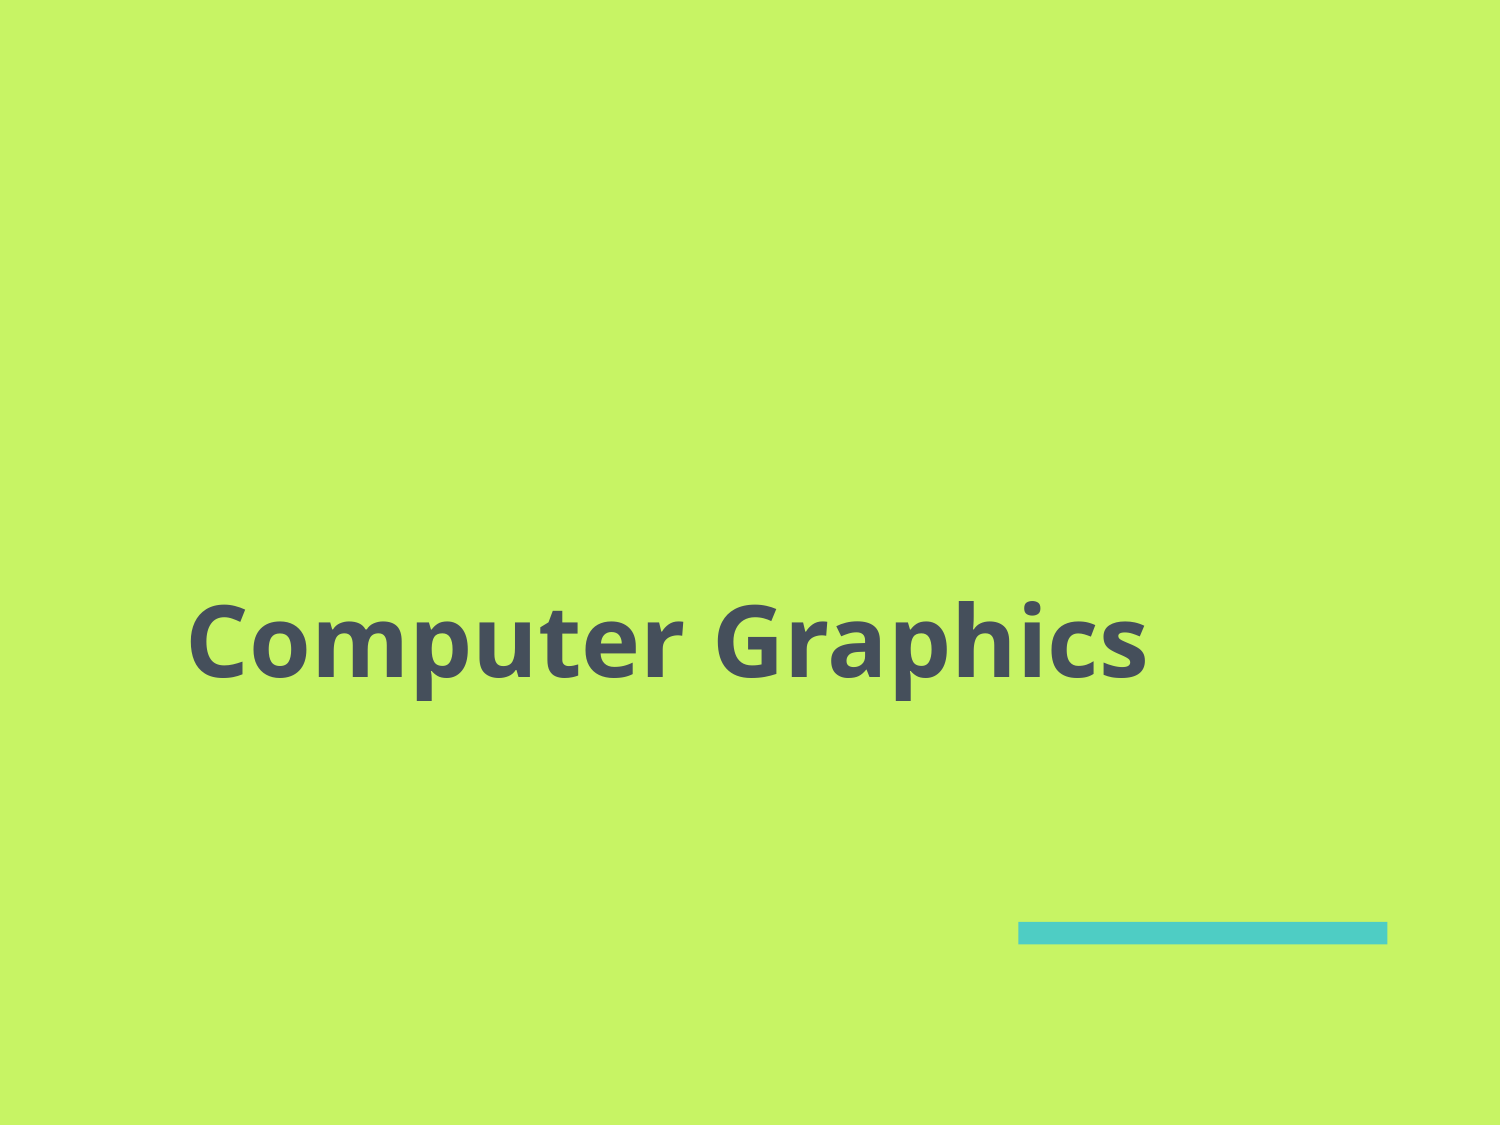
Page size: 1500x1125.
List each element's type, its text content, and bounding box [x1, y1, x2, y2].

title Computer Graphics [16, 437, 1165, 833]
